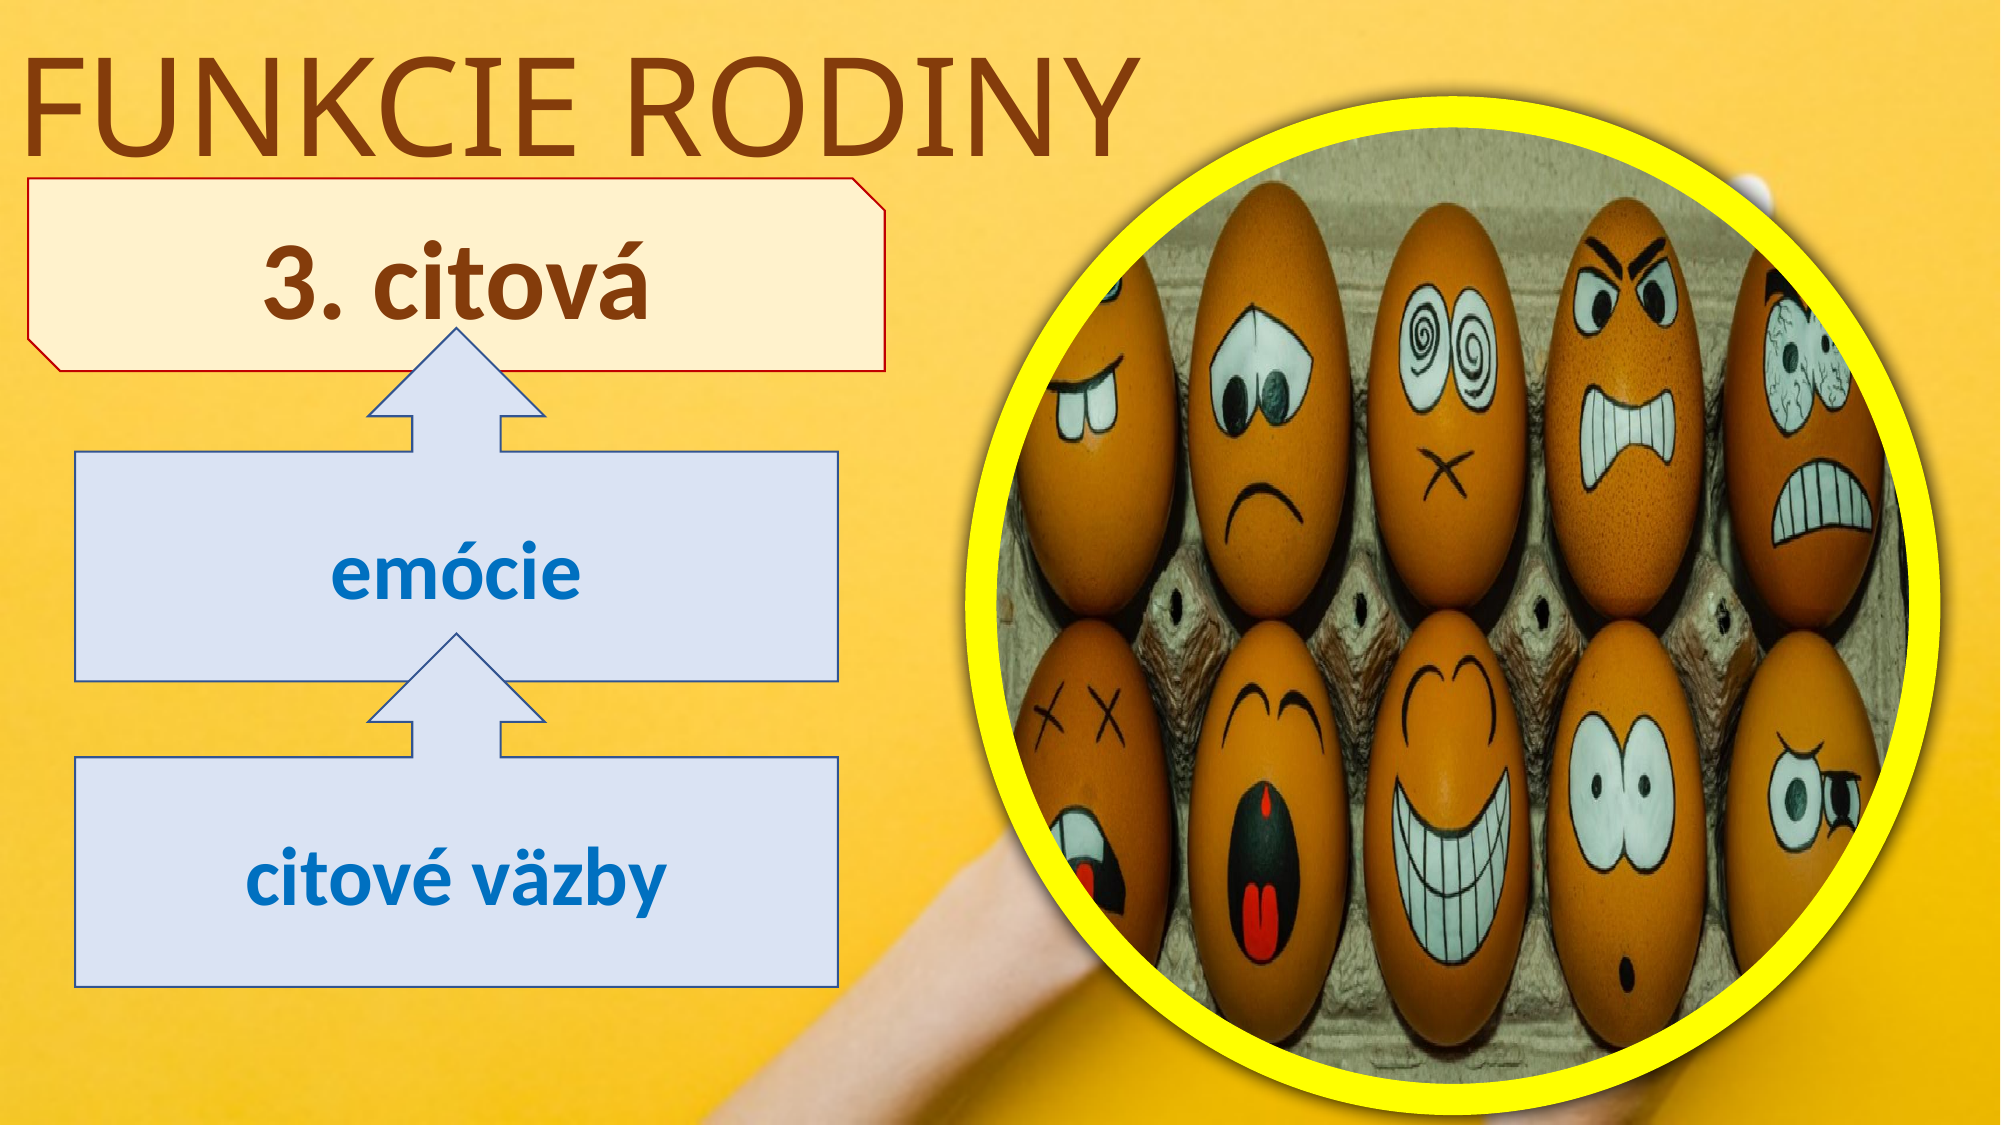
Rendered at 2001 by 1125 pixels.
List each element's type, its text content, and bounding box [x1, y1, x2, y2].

title FUNKCIE RODINY [0, 3, 1725, 221]
text_box emócie [74, 326, 839, 683]
text_box 3. citová [27, 177, 886, 373]
picture [0, 0, 2001, 1125]
text_box citové väzby [74, 632, 839, 988]
